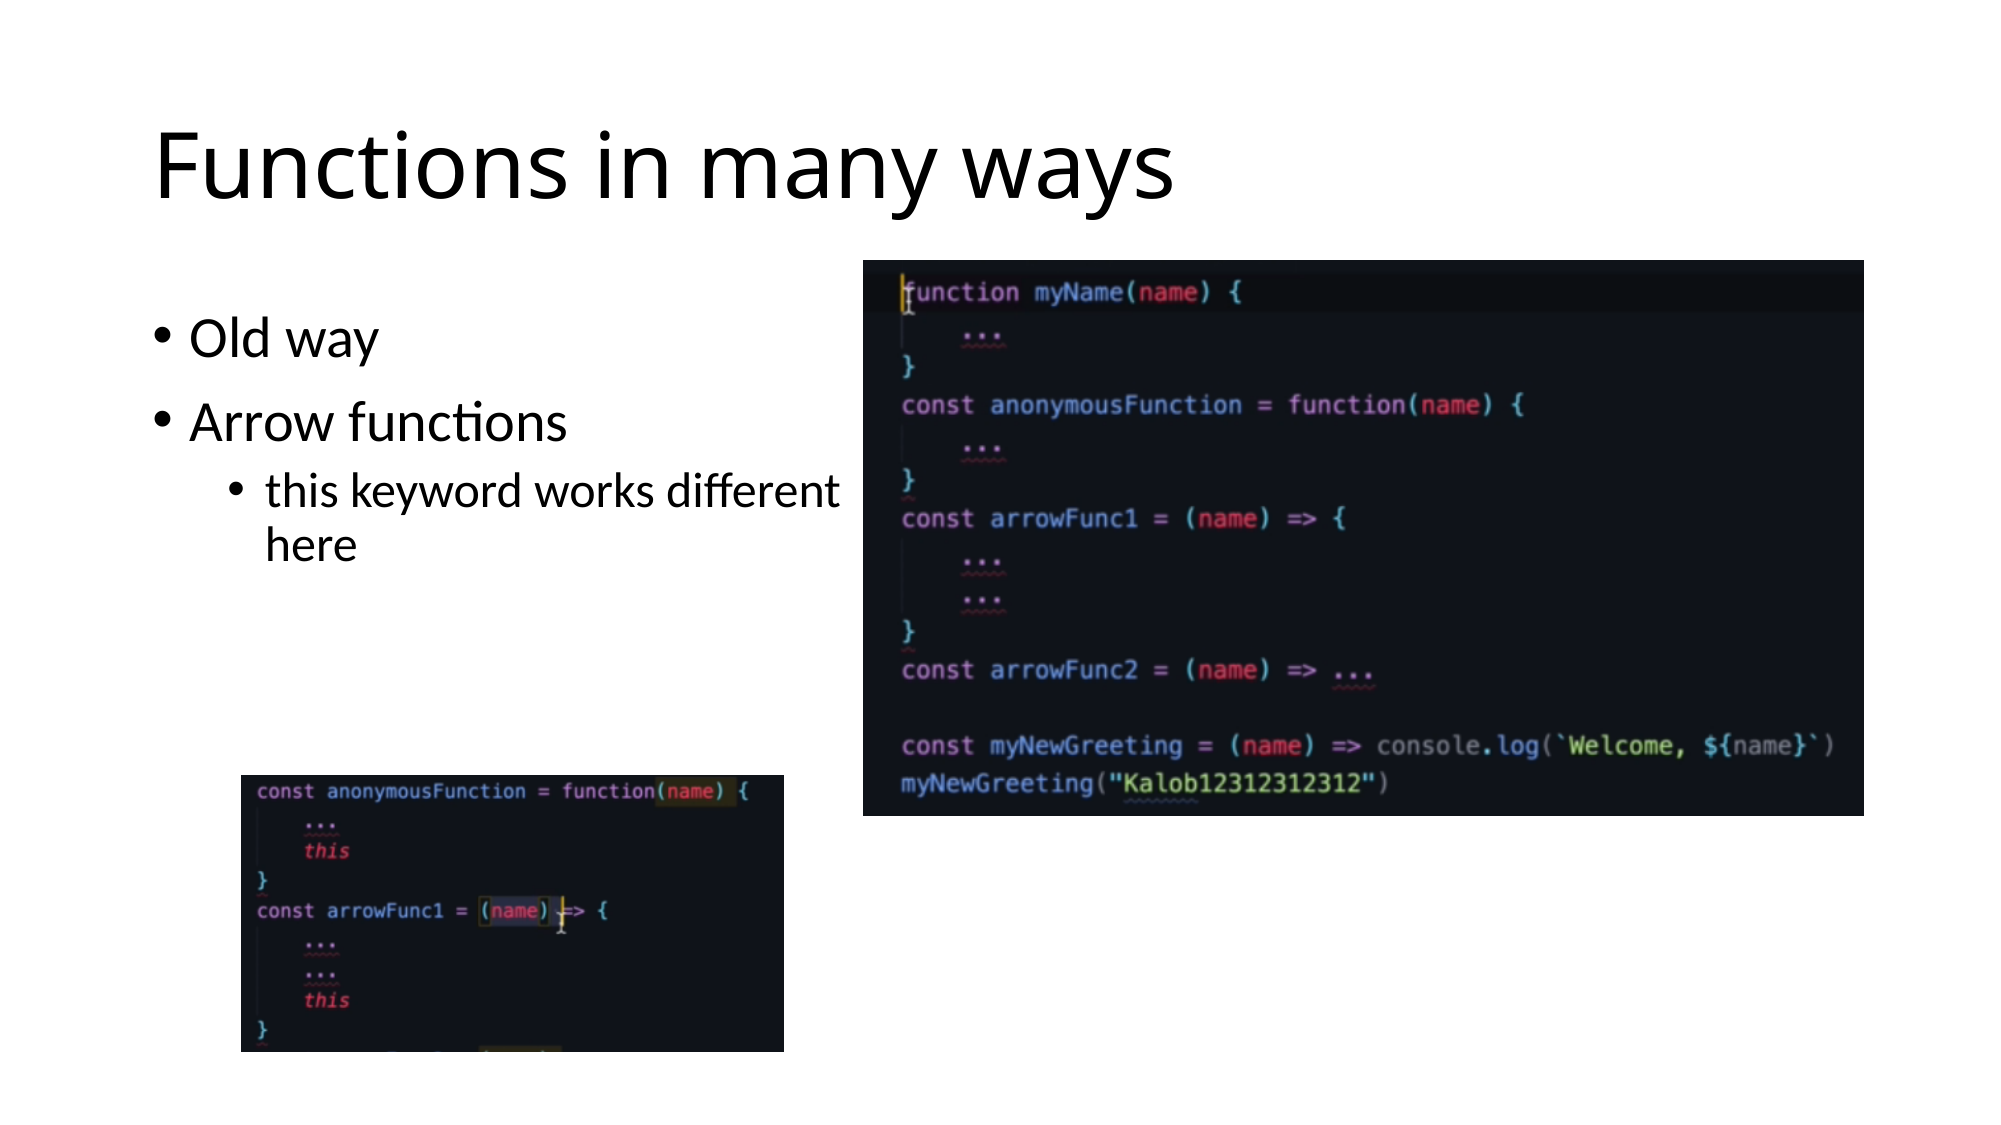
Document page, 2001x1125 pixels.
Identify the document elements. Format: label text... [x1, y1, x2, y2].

title Functions in many ways [137, 59, 1863, 278]
picture [241, 775, 784, 1053]
list Old way Arrow functions this keyword works different here [137, 299, 888, 1014]
picture [863, 260, 1864, 816]
